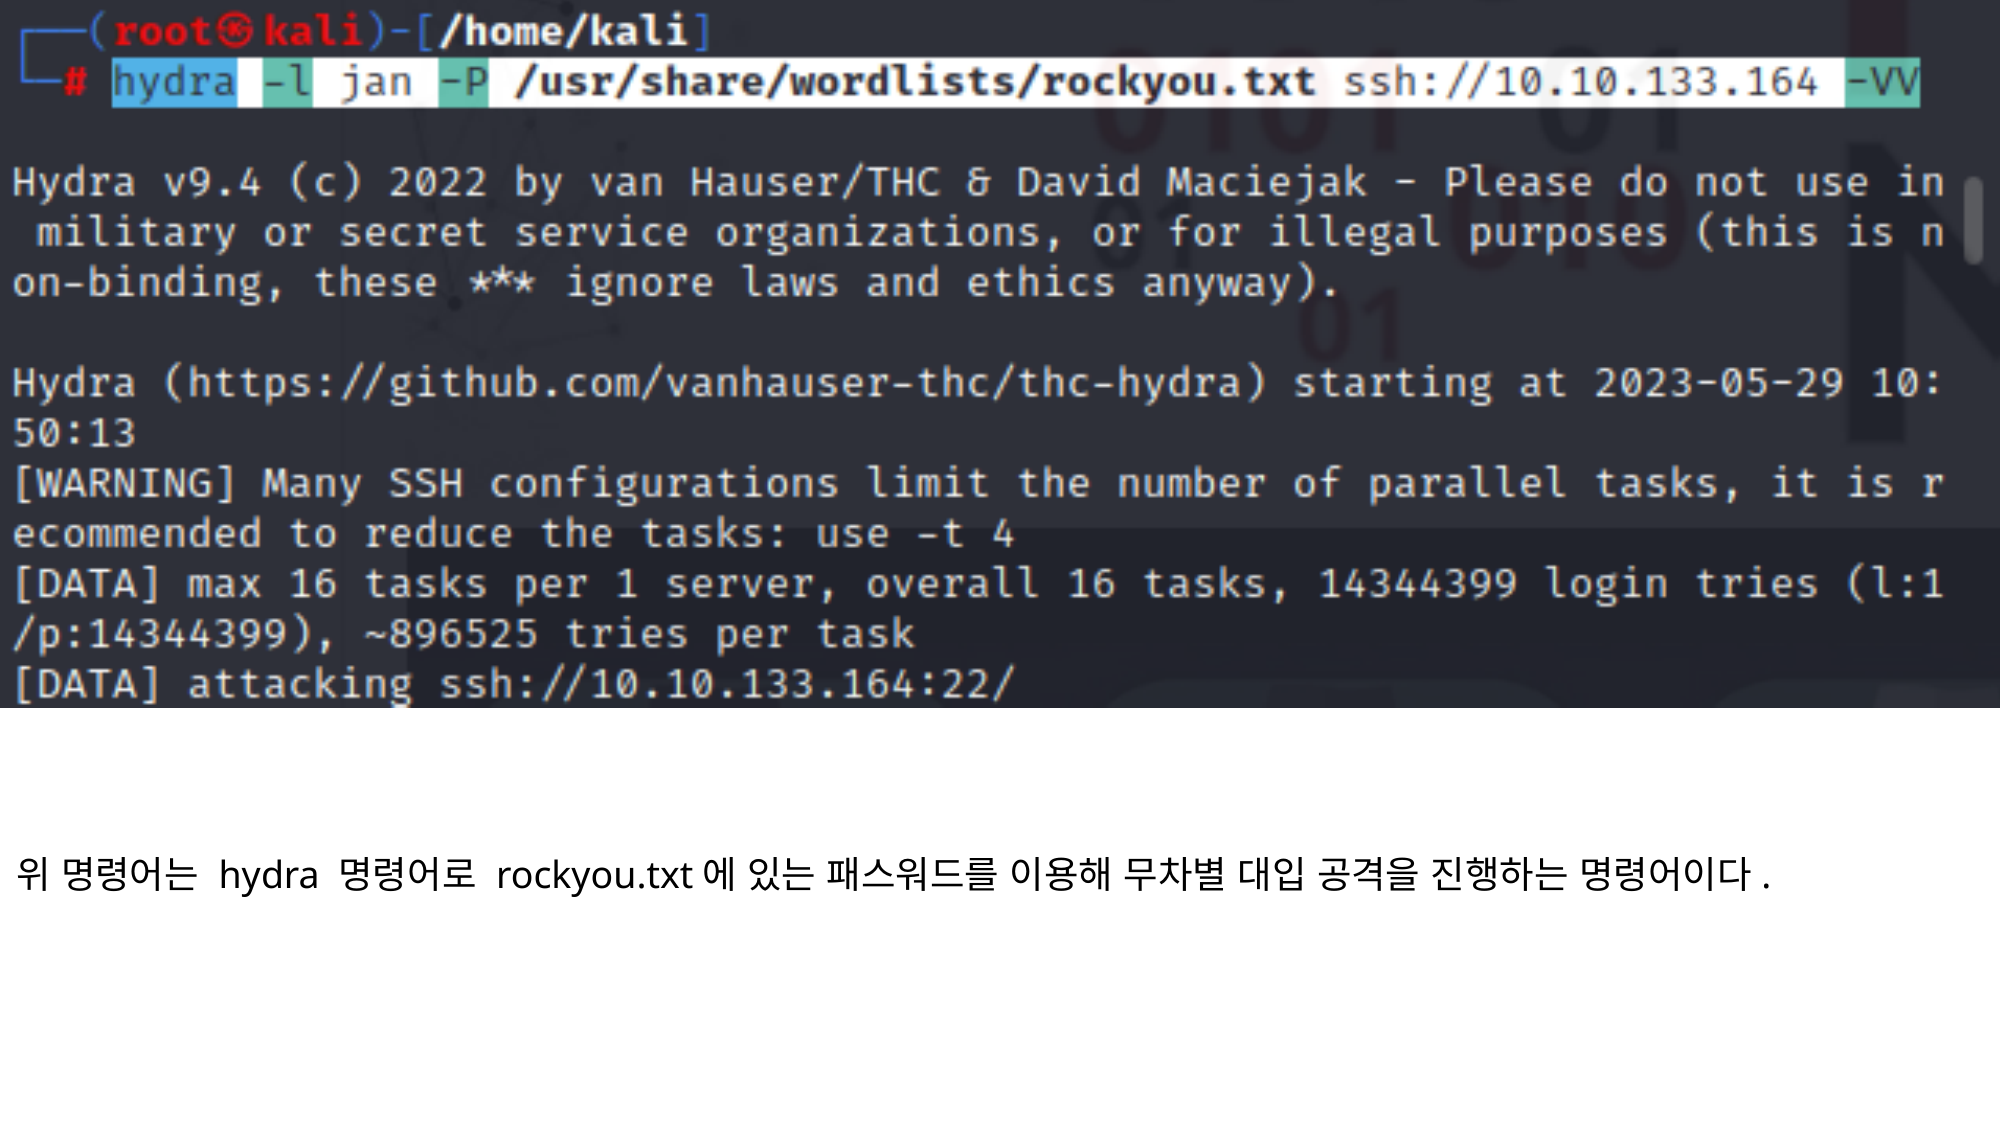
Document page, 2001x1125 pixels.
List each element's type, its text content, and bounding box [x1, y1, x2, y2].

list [0, 0, 2000, 708]
text_box 위 명령어는 hydra 명령어로 rockyou.txt에 있는 패스워드를 이용해 무차별 대입 공격을 진행하는 명령어이다. [1, 843, 2000, 904]
